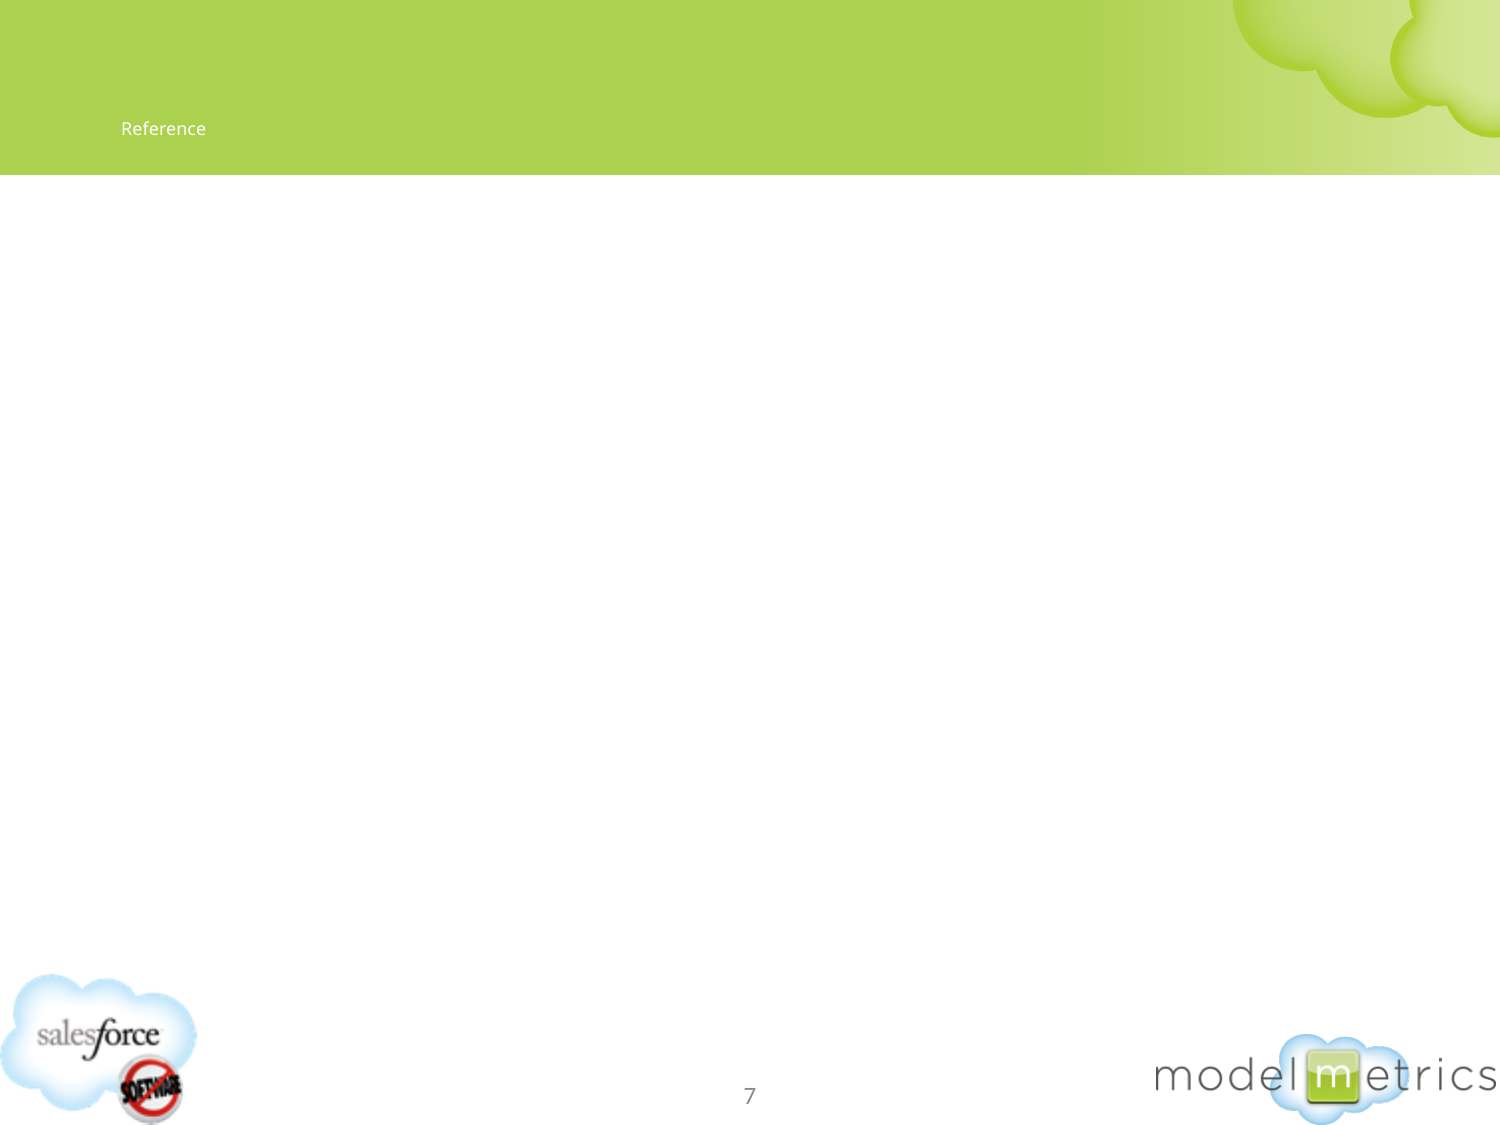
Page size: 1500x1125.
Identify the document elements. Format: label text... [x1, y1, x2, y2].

title Reference [87, 51, 1500, 227]
picture [0, 974, 197, 1125]
picture [1156, 1034, 1496, 1125]
